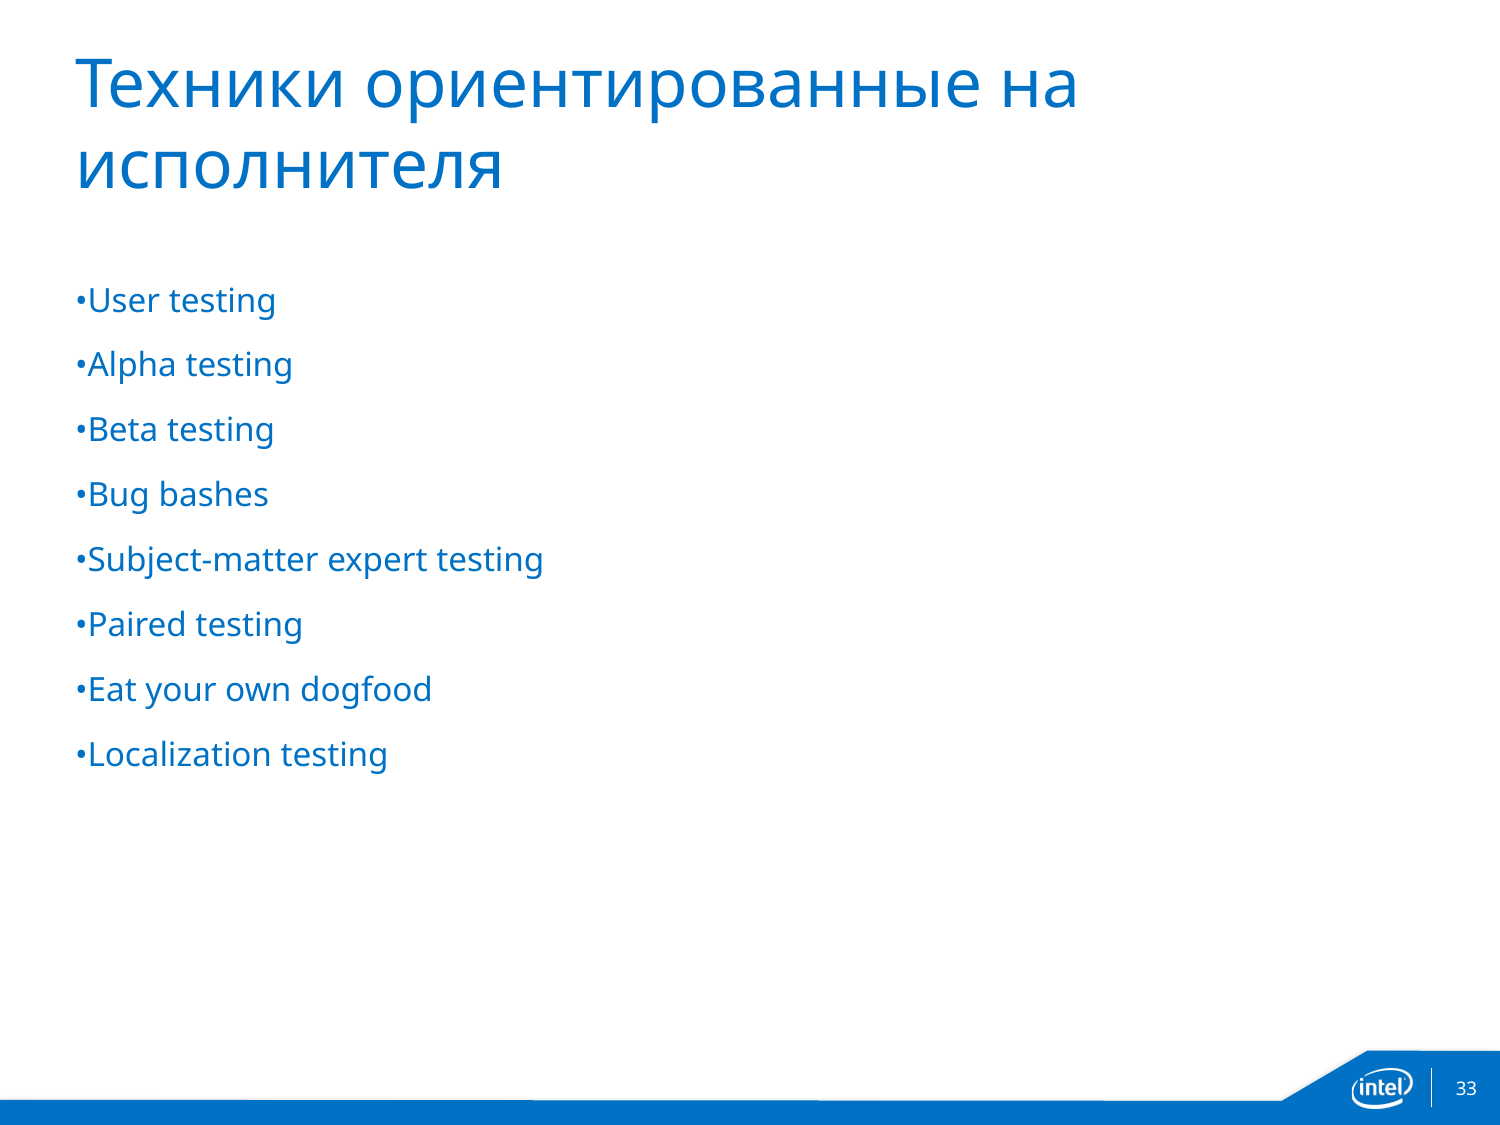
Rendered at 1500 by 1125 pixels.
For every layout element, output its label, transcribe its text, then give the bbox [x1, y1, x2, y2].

list •User testing •Alpha testing •Beta testing •Bug bashes •Subject-matter expert testing •Paired testing •Eat your own dogfood •Localization testing [75, 278, 1425, 1022]
slide_number 33 [1127, 1059, 1478, 1119]
title Техники ориентированные на исполнителя [75, 40, 1425, 203]
